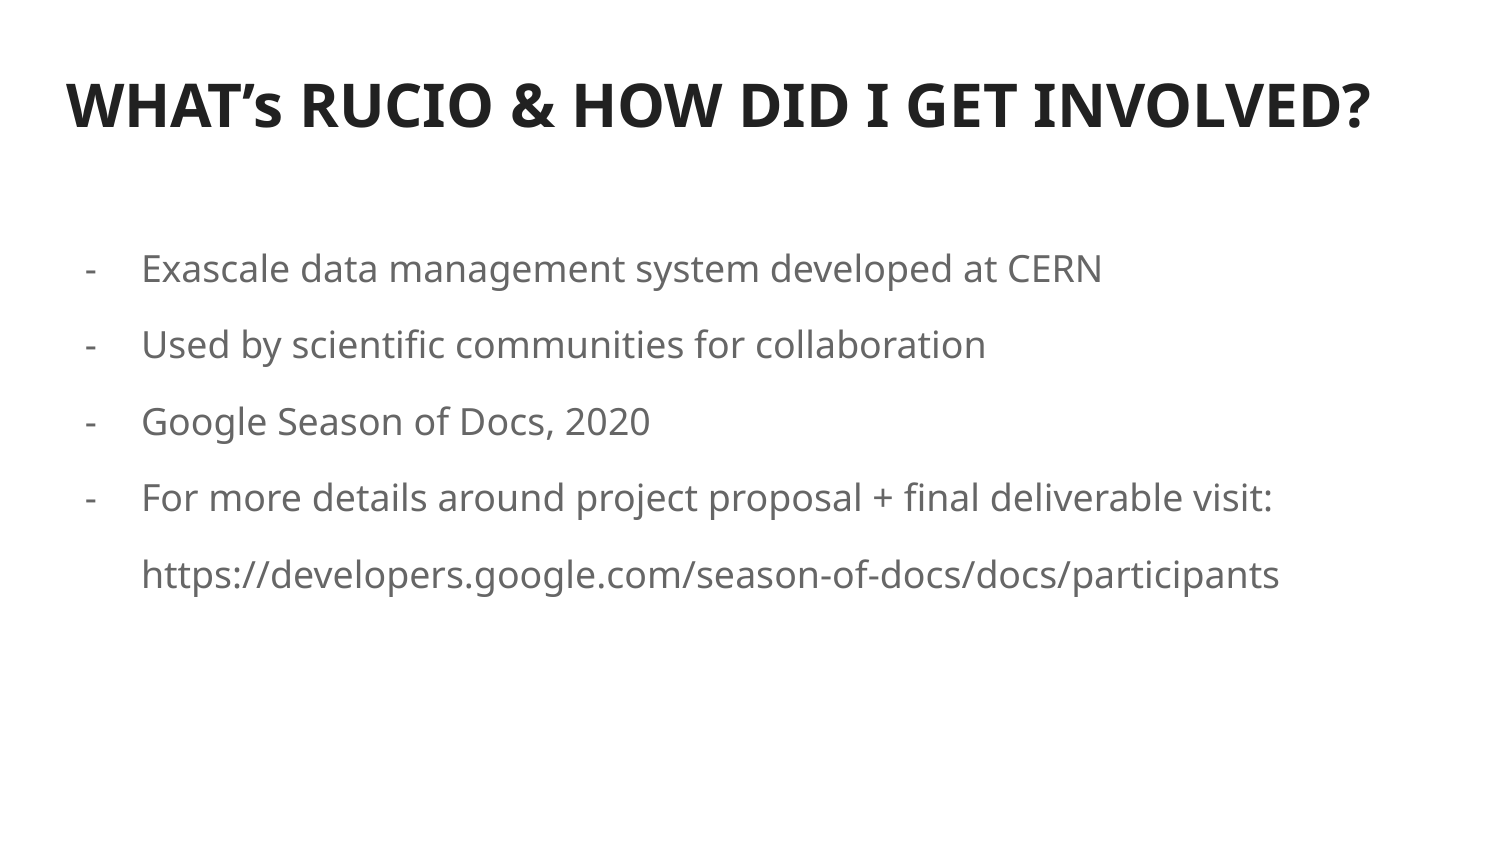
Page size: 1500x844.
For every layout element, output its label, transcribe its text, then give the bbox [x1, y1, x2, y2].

title WHAT’s RUCIO & HOW DID I GET INVOLVED? [51, 48, 1449, 180]
list Exascale data management system developed at CERN Used by scientific communities for collaboration Google Season of Docs, 2020 For more details around project proposal + final deliverable visit: https://developers.google.com/season-of-docs/docs/participants [51, 201, 1449, 750]
